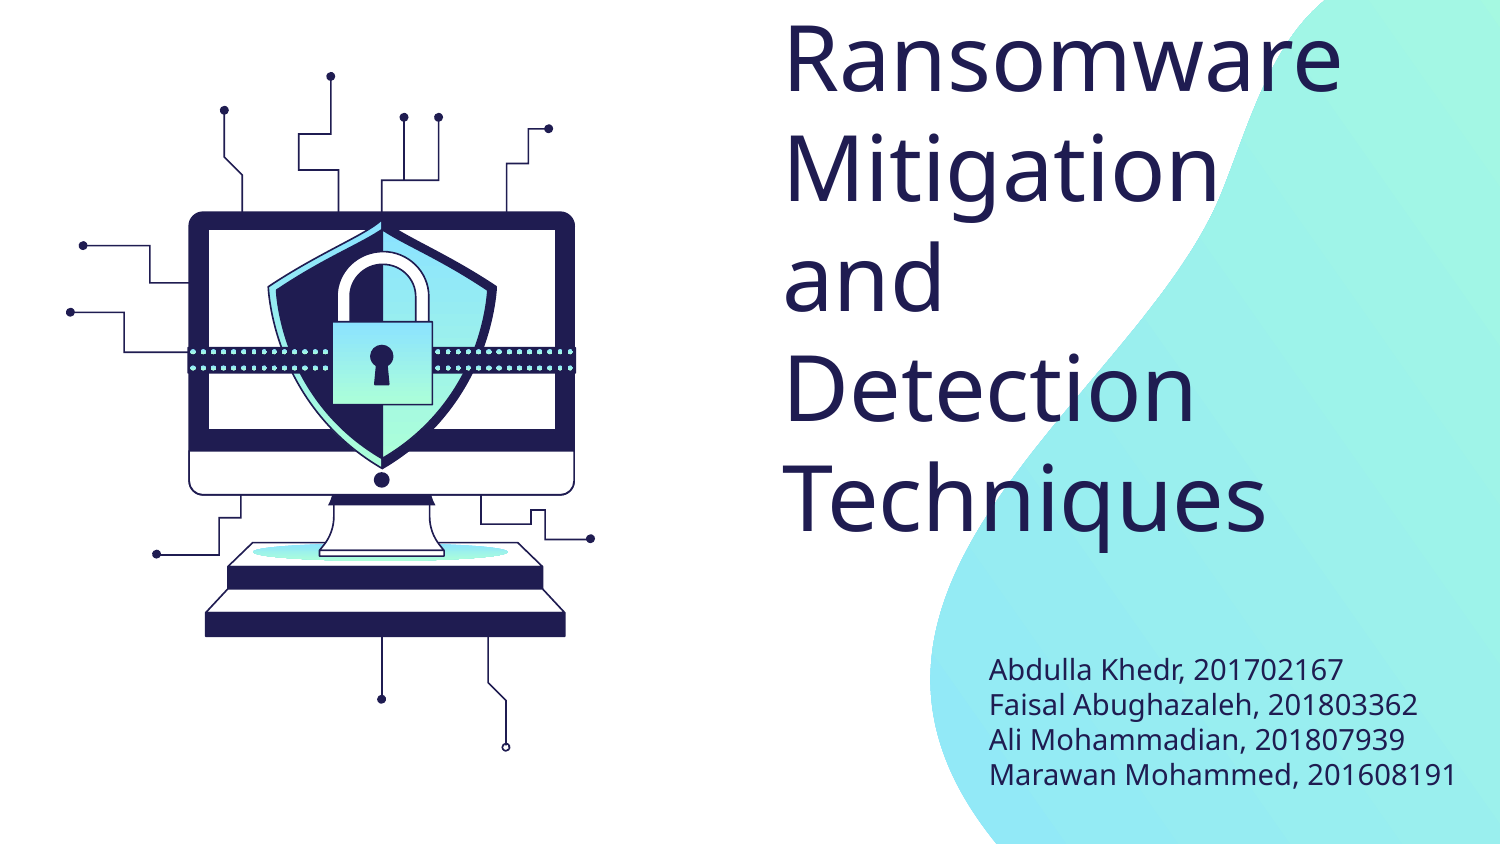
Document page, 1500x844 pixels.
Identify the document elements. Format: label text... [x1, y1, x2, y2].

title Ransomware Mitigation and Detection Techniques [767, 86, 1386, 565]
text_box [65, 71, 596, 752]
subtitle Abdulla Khedr, 201702167 Faisal Abughazaleh, 201803362 Ali Mohammadian, 201807939 Marawan Mohammed, 201608191 [973, 636, 1479, 802]
text_box [930, 0, 1500, 844]
